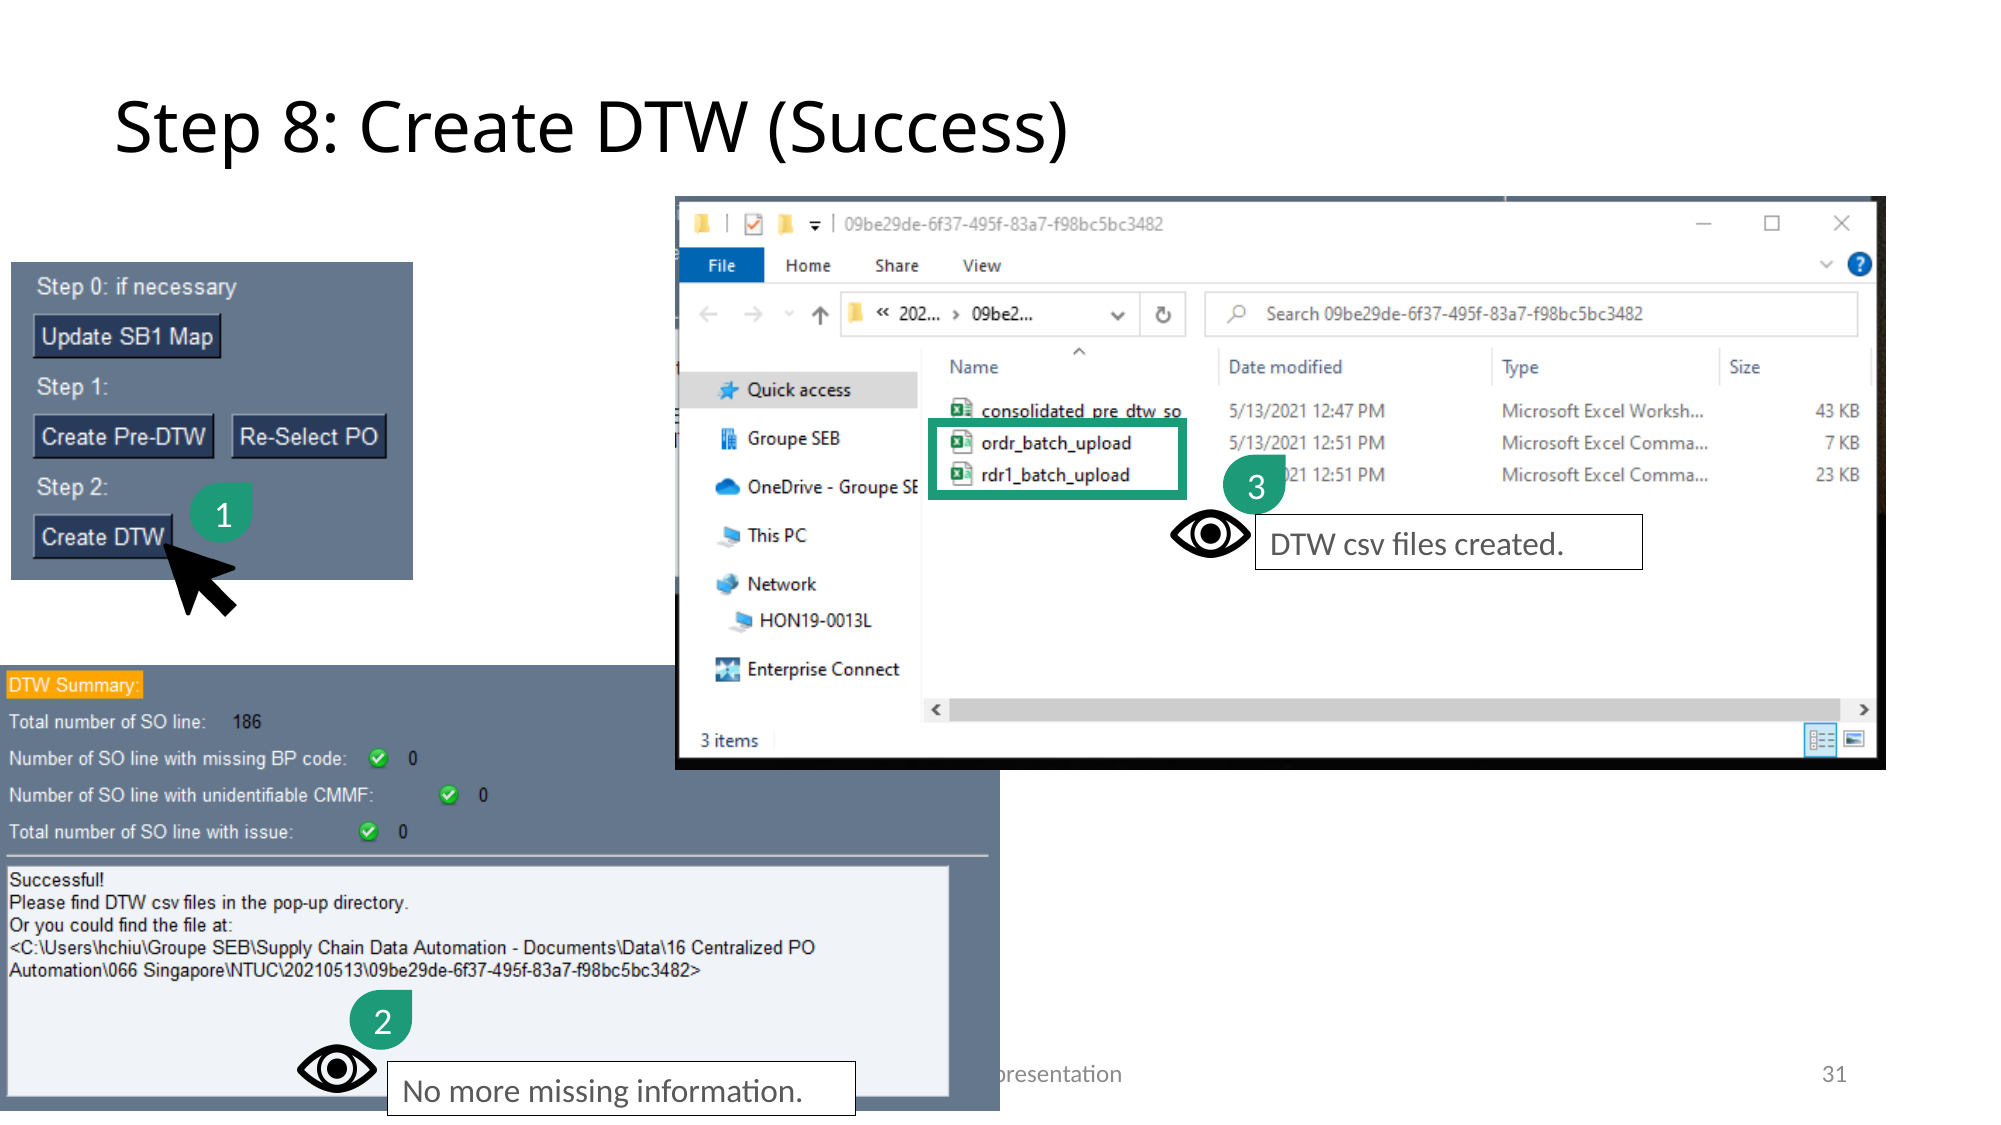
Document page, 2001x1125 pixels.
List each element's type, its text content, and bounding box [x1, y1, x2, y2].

picture [11, 262, 413, 643]
footer Title of the presentation [1000, 1042, 1338, 1103]
title Step 8: Create DTW (Success) [99, 20, 1825, 238]
picture [0, 195, 1886, 1117]
text_box No more missing information. [387, 1111, 856, 1116]
slide_number 31 [1412, 1042, 1863, 1103]
